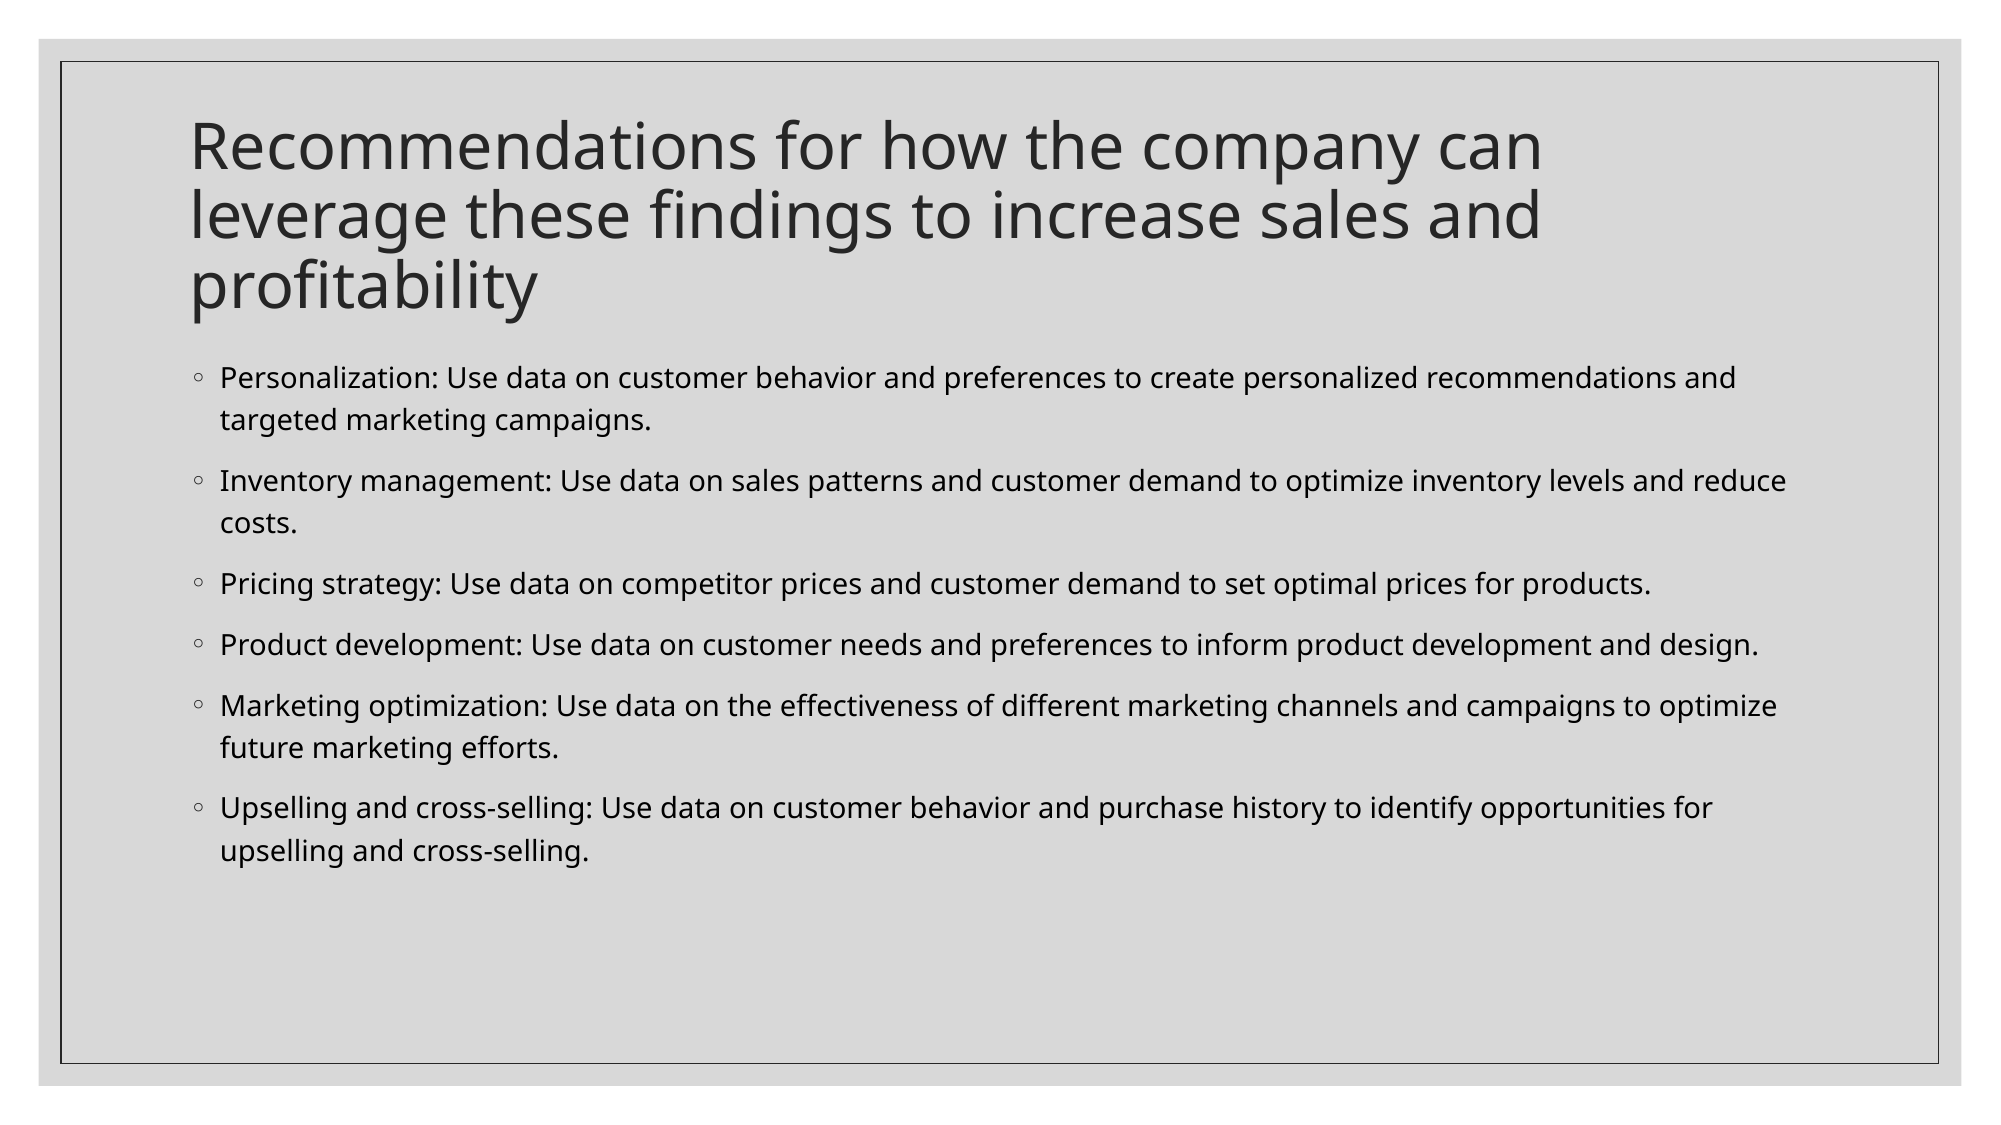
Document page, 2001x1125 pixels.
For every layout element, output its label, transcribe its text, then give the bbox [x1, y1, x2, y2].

list Personalization: Use data on customer behavior and preferences to create personalized recommendations and targeted marketing campaigns. Inventory management: Use data on sales patterns and customer demand to optimize inventory levels and reduce costs. Pricing strategy: Use data on competitor prices and customer demand to set optimal prices for products. Product development: Use data on customer needs and preferences to inform product development and design. Marketing optimization: Use data on the effectiveness of different marketing channels and campaigns to optimize future marketing efforts. Upselling and cross-selling: Use data on customer behavior and purchase history to identify opportunities for upselling and cross-selling. [174, 345, 1825, 977]
title Recommendations for how the company can leverage these findings to increase sales and profitability [174, 105, 1825, 331]
